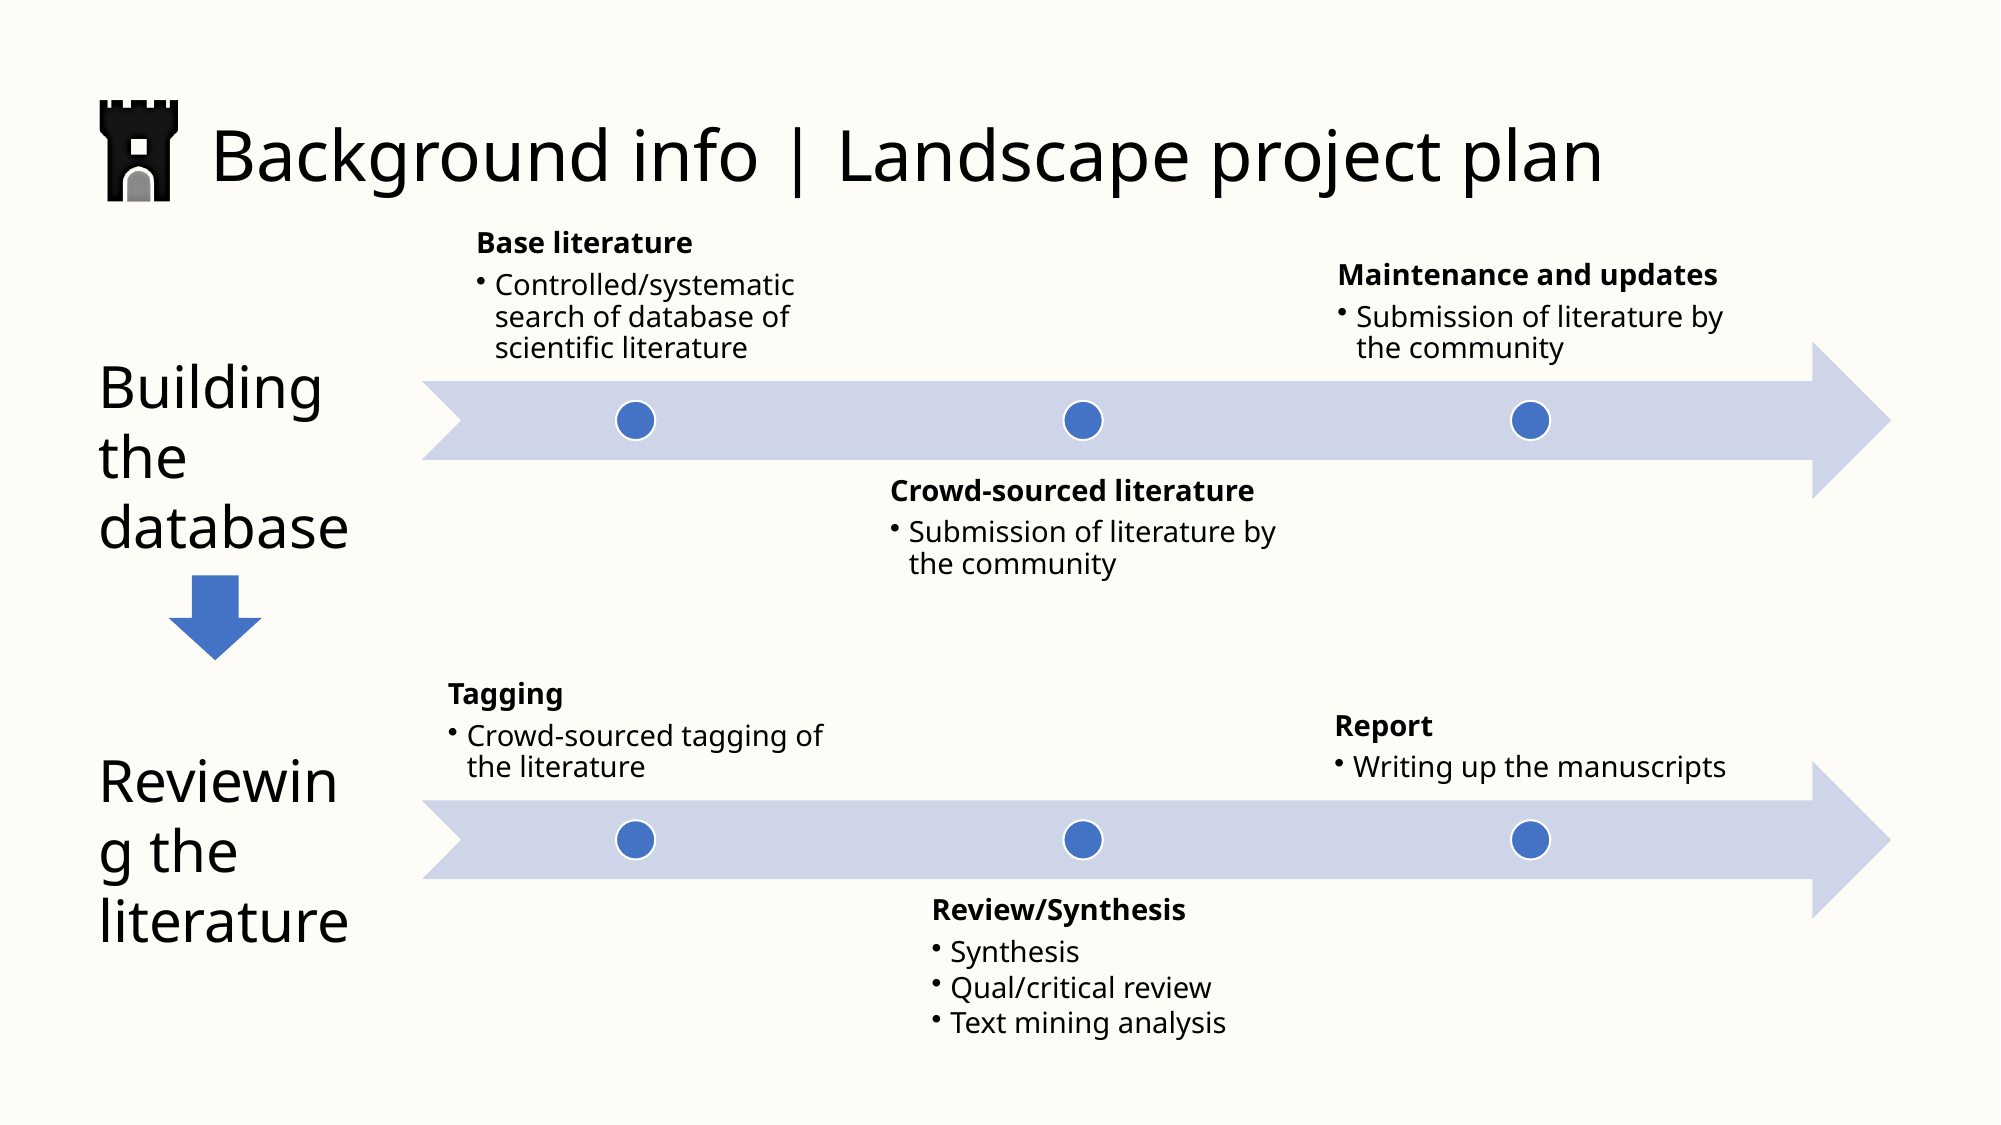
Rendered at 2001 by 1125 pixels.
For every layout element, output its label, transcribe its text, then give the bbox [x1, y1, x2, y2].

picture [83, 90, 196, 204]
text_box Building the database [83, 342, 371, 568]
text_box Background info | Landscape project plan [195, 112, 1635, 224]
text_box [421, 642, 1892, 1037]
text_box [165, 574, 265, 662]
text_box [421, 223, 1892, 618]
text_box Reviewing the literature [83, 737, 371, 962]
